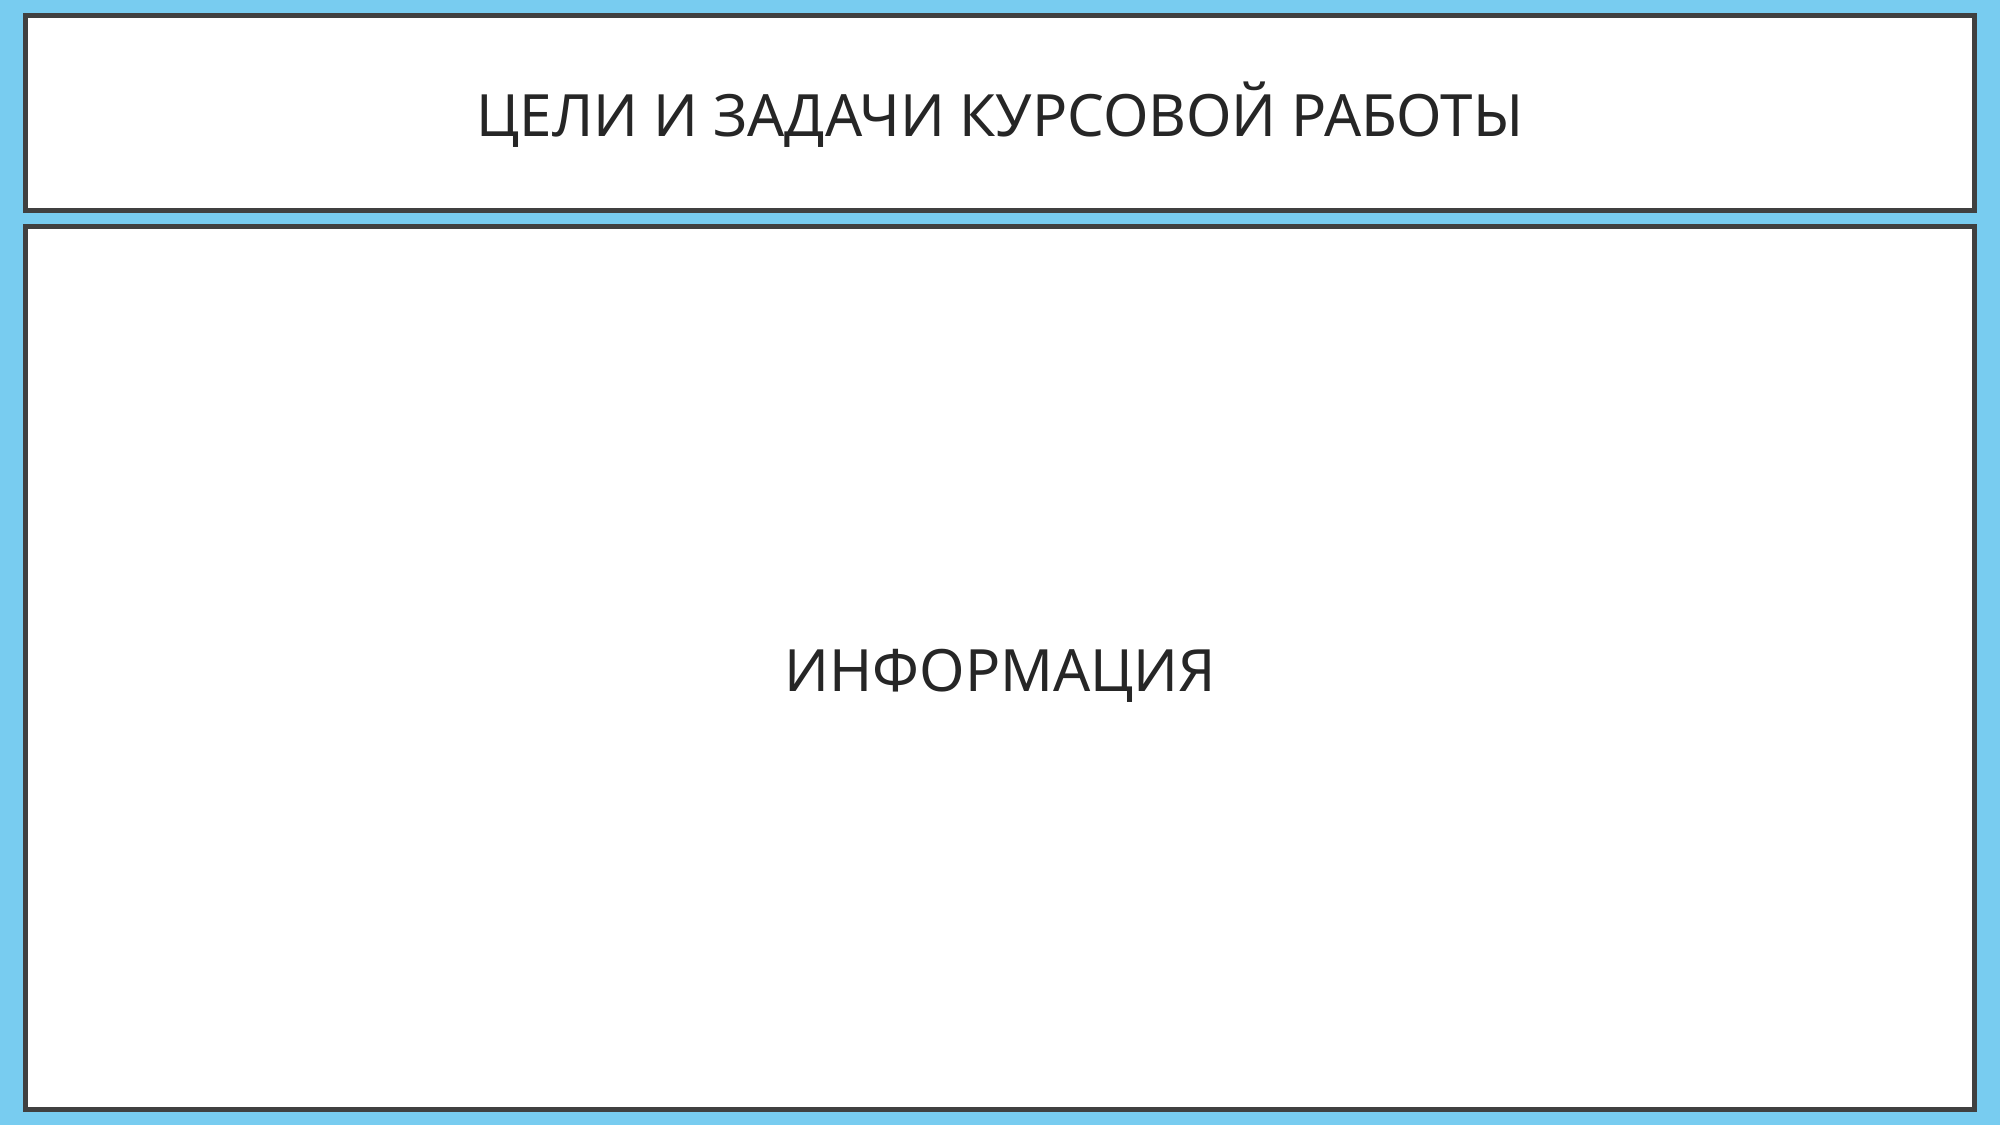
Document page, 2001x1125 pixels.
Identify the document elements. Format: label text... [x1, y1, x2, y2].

text_box ИНФОРМАЦИЯ [25, 226, 1975, 1110]
title Цели и задачи курсовой работы [23, 13, 1977, 213]
